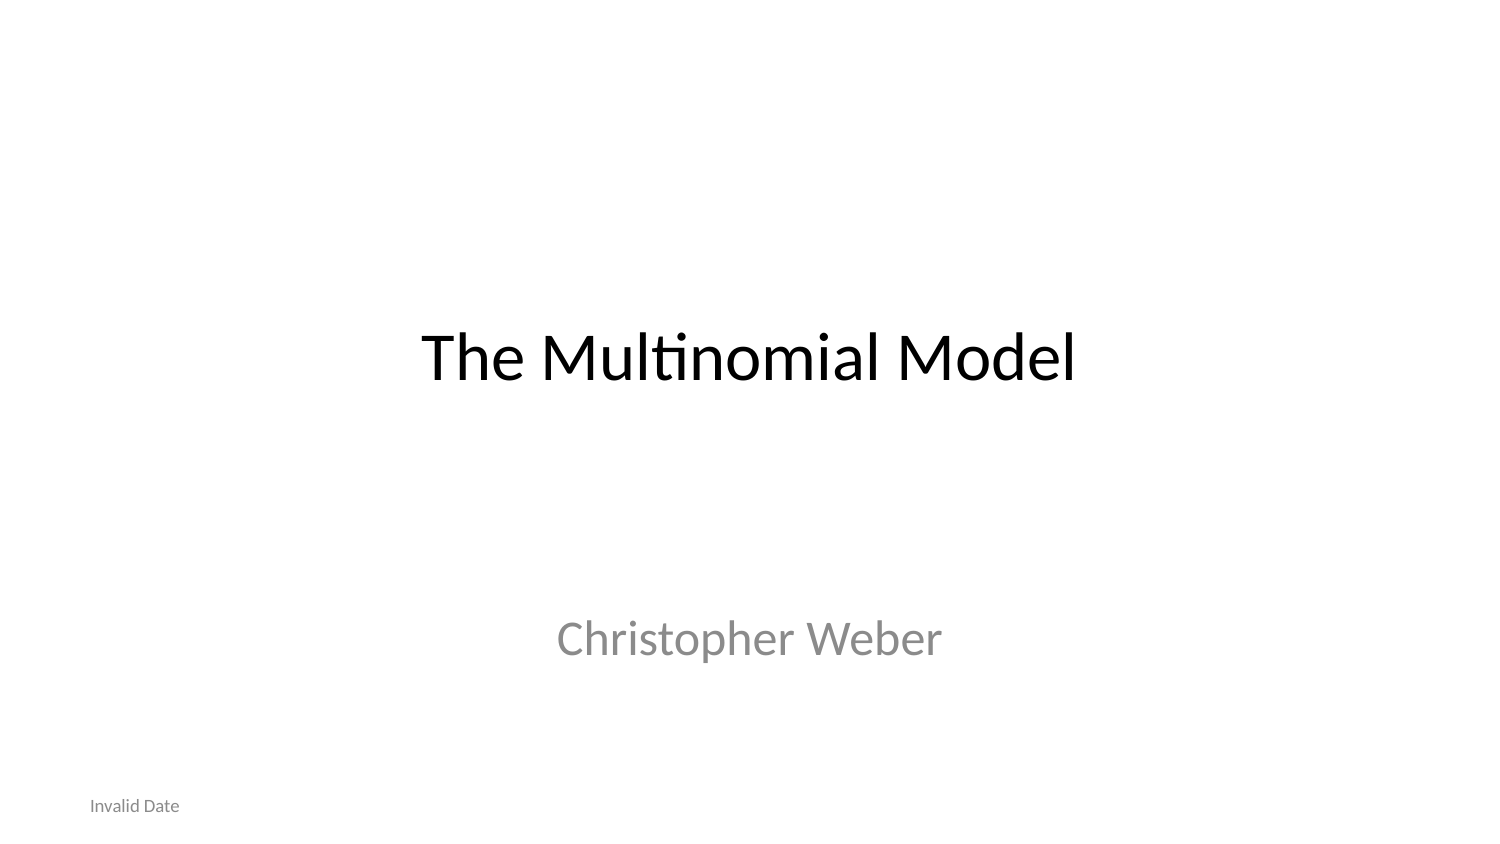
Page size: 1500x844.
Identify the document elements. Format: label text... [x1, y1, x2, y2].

title The Multinomial Model [112, 262, 1388, 443]
slide_number Invalid Date [75, 782, 425, 827]
subtitle Christopher Weber [225, 478, 1275, 694]
